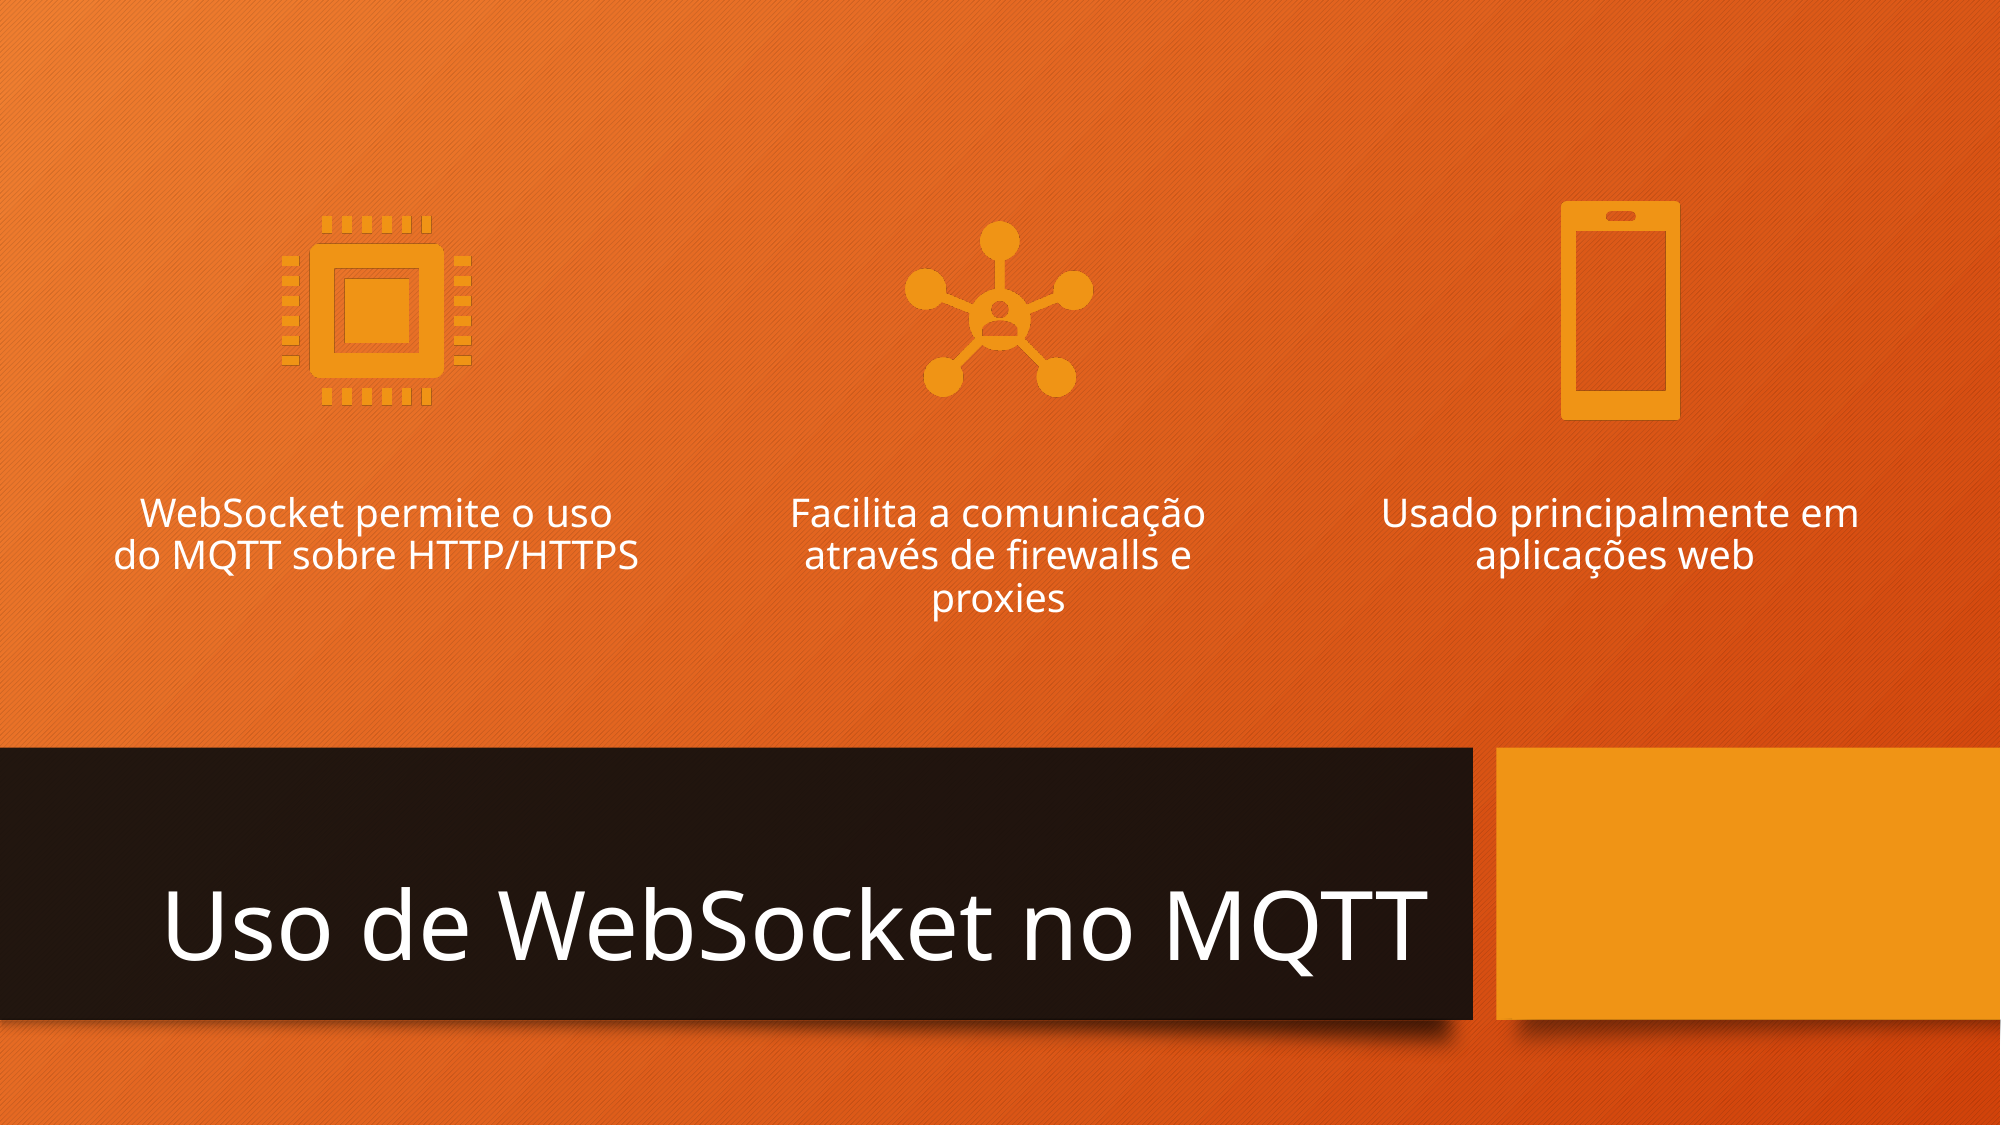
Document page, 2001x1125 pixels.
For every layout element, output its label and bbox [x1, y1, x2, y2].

list [101, 105, 1896, 698]
picture [0, 0, 2000, 1125]
